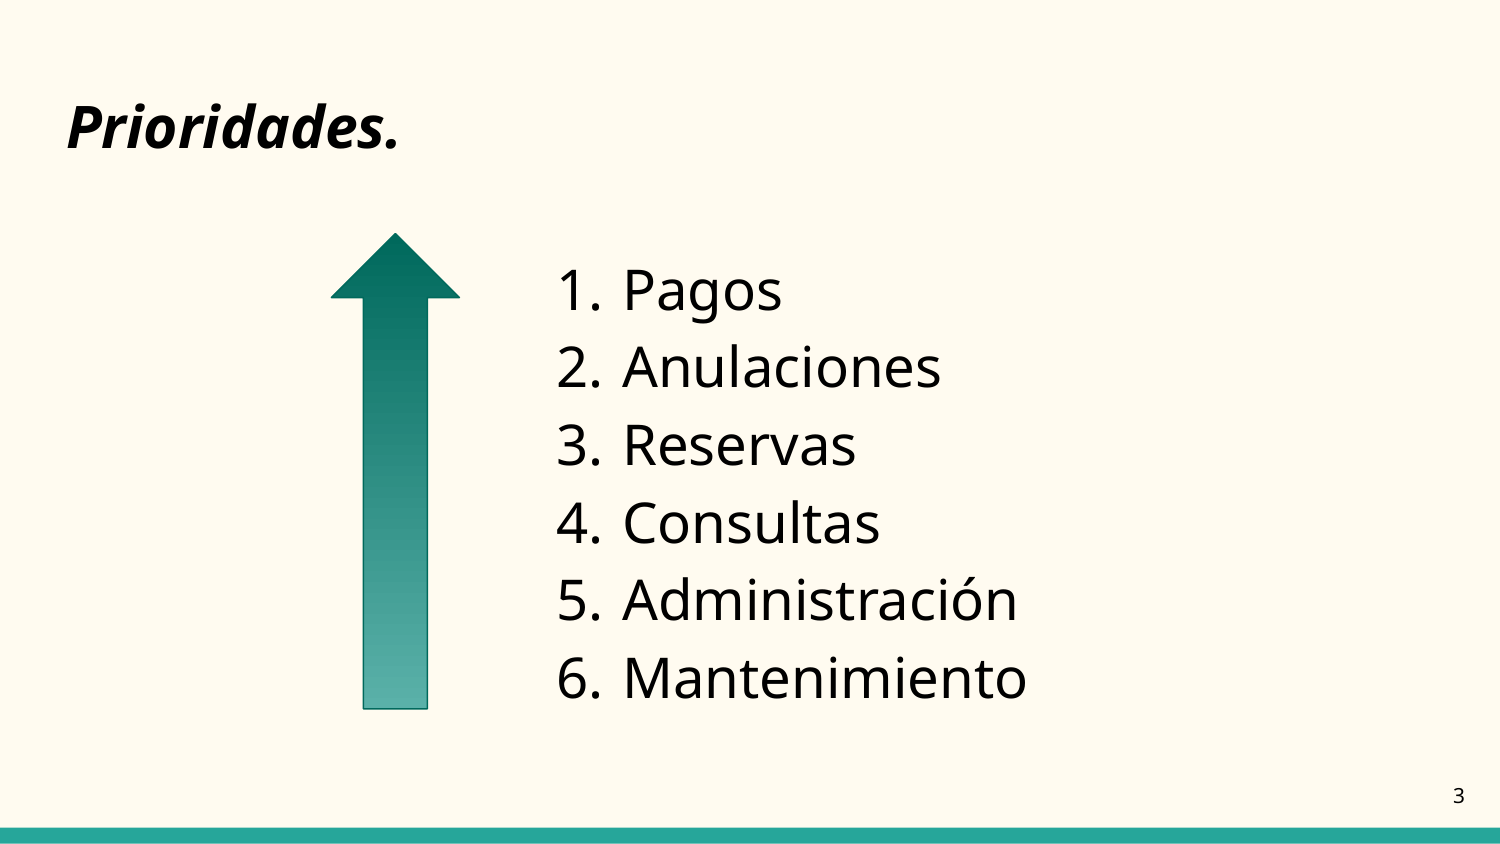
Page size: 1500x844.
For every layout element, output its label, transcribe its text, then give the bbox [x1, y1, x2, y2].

text_box [331, 233, 460, 709]
list Pagos Anulaciones Reservas Consultas Administración Mantenimiento [532, 229, 1096, 714]
slide_number ‹#› [1389, 764, 1480, 830]
title Prioridades. [51, 74, 1449, 176]
